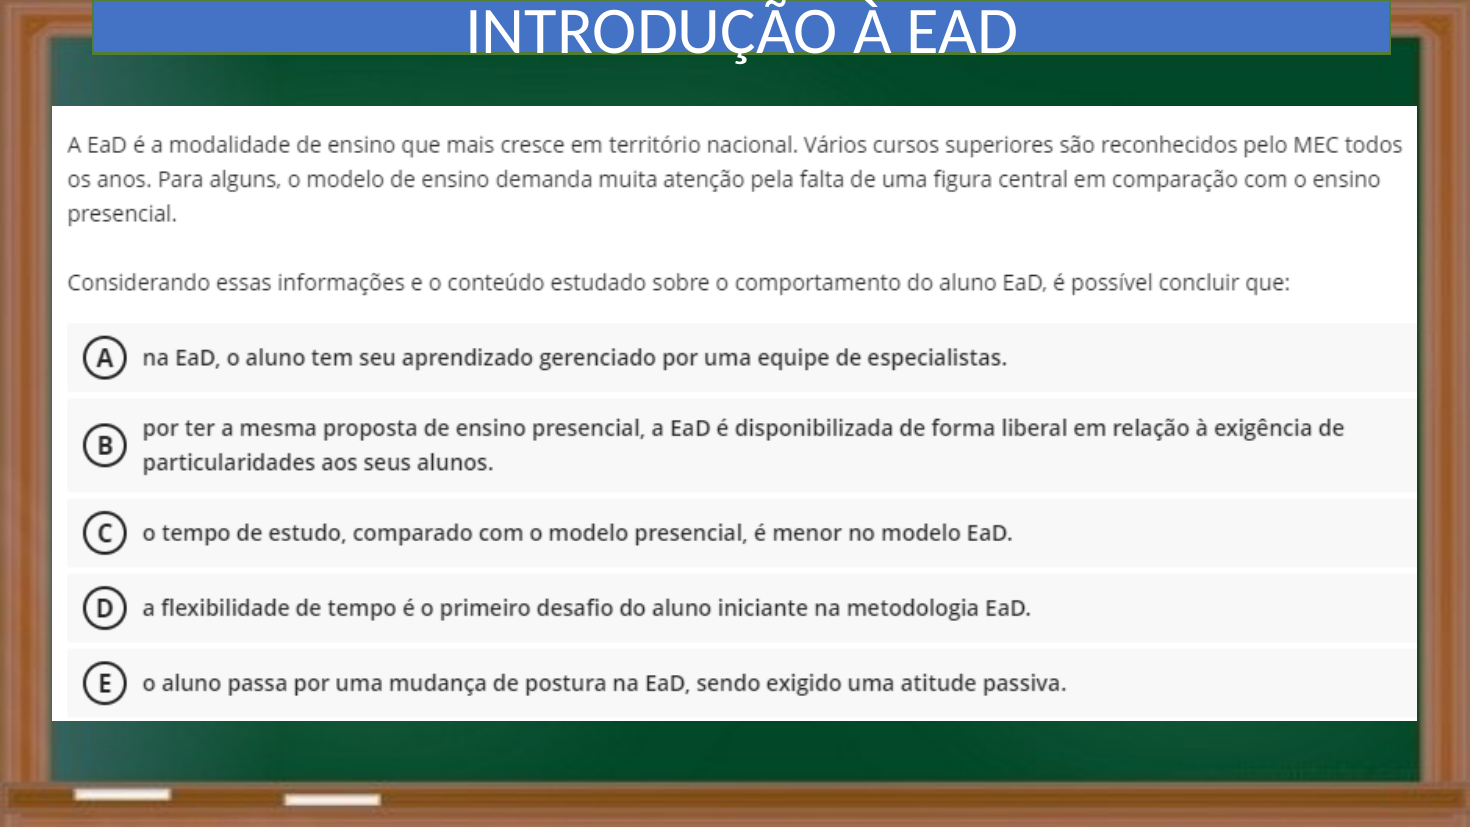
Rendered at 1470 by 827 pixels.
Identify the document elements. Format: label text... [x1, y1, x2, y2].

picture [0, 0, 1470, 827]
text_box INTRODUÇÃO À EAD [93, 0, 1391, 54]
